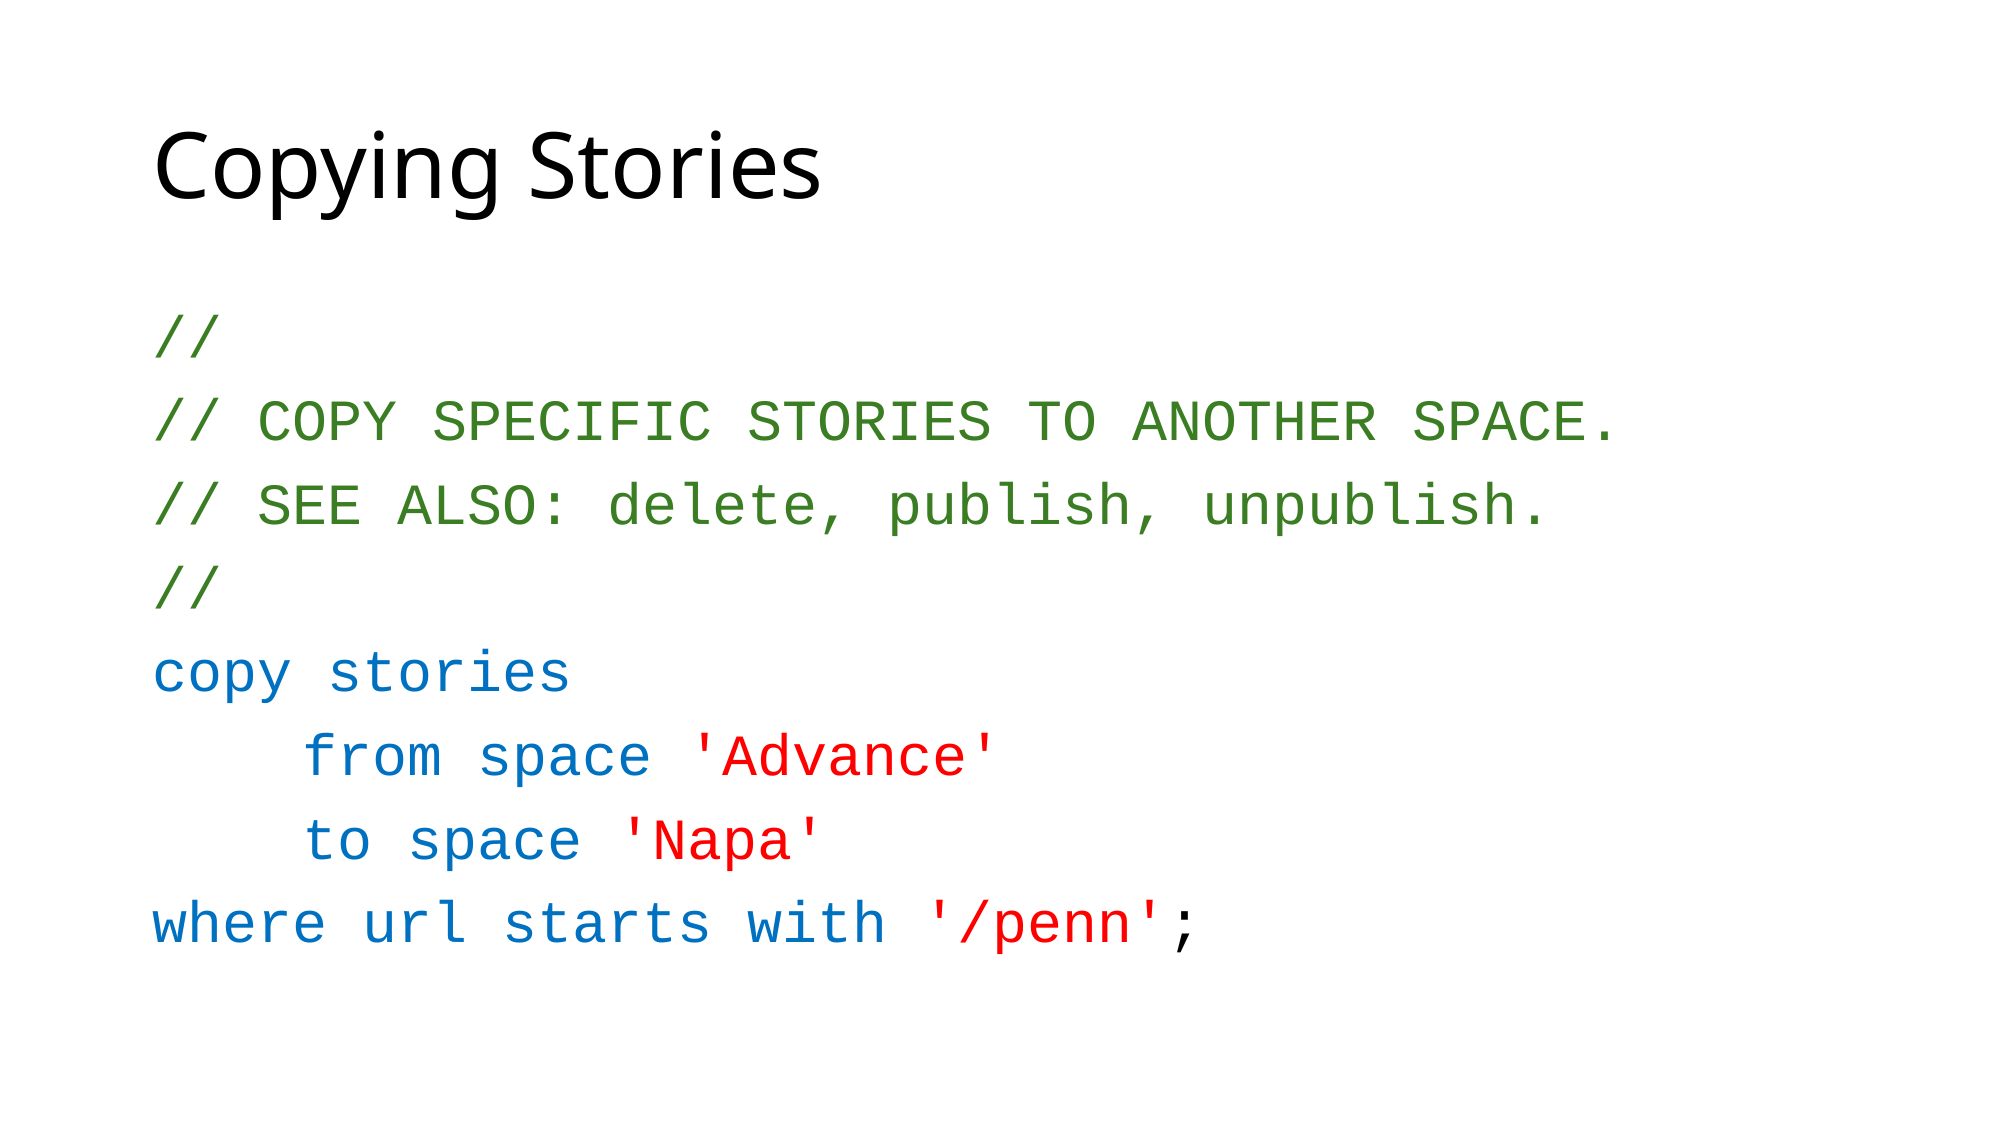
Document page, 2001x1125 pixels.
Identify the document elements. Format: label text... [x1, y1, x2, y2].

list // // COPY SPECIFIC STORIES TO ANOTHER SPACE. // SEE ALSO: delete, publish, unpublish. // copy stories from space 'Advance' to space 'Napa' where url starts with '/penn'; [137, 299, 1863, 1014]
title Copying Stories [137, 59, 1863, 278]
